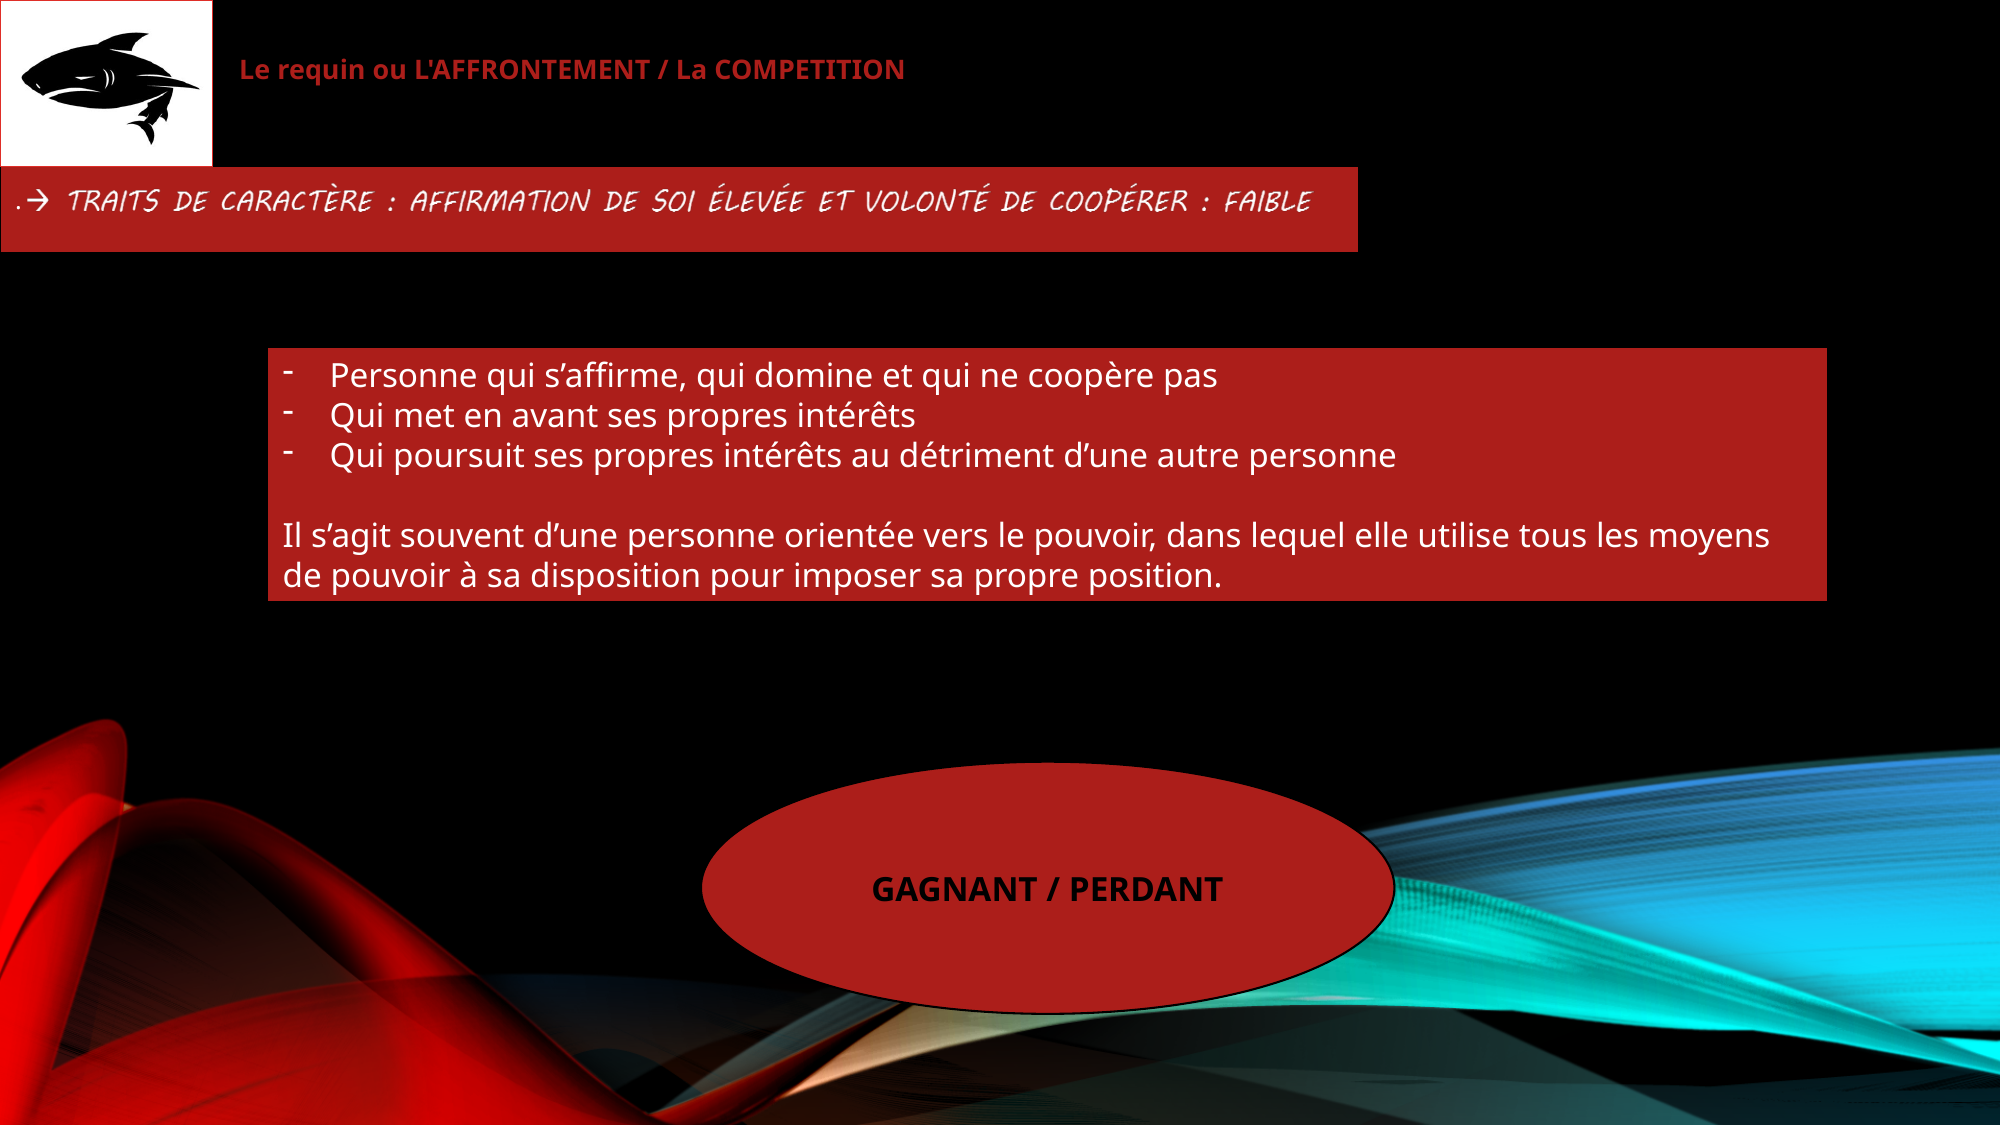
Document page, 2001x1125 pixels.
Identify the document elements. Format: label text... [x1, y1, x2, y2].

text_box Personne qui s’affirme, qui domine et qui ne coopère pas Qui met en avant ses propres intérêts Qui poursuit ses propres intérêts au détriment d’une autre personne Il s’agit souvent d’une personne orientée vers le pouvoir, dans lequel elle utilise tous les moyens de pouvoir à sa disposition pour imposer sa propre position. [267, 347, 1828, 602]
title . [0, 166, 1359, 253]
text_box GAGNANT / PERDANT [699, 760, 1396, 1015]
picture [0, 717, 2000, 1125]
picture [9, 174, 1326, 239]
list Le requin ou L'AFFRONTEMENT / La COMPETITION [224, 48, 1071, 113]
picture [0, 0, 213, 167]
